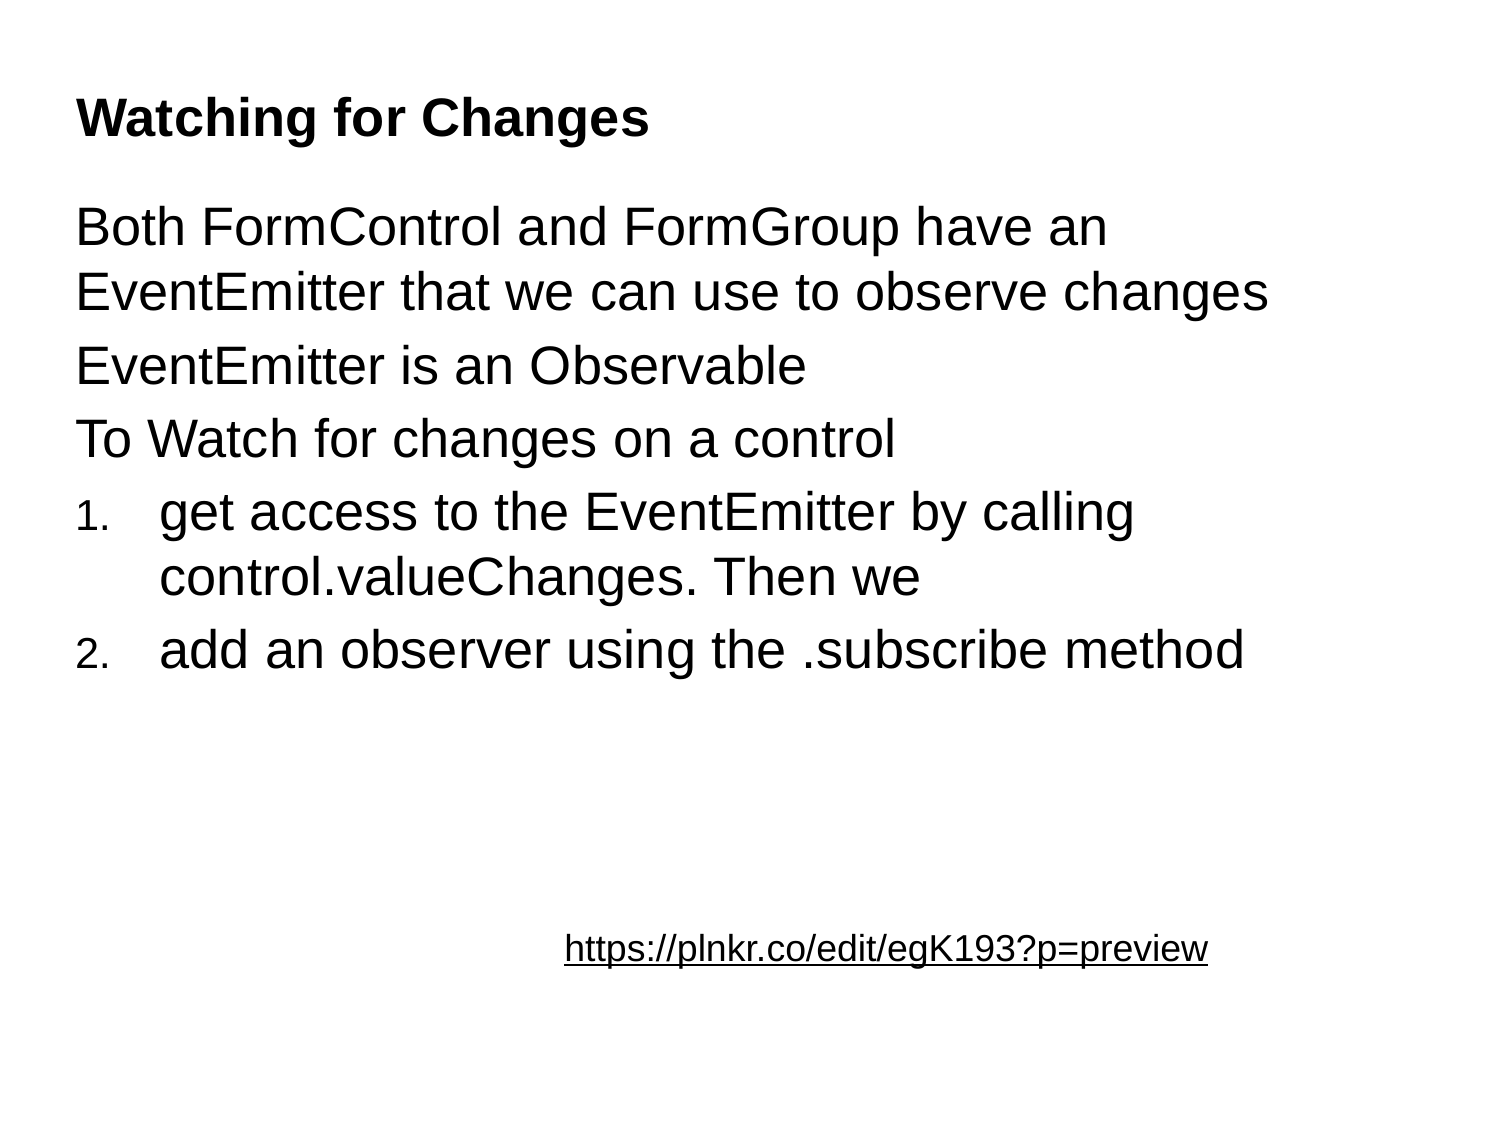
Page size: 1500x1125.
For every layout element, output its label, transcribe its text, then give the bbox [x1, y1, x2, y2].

text_box https://plnkr.co/edit/egK193?p=preview [549, 916, 1234, 977]
title Watching for Changes [76, 18, 1426, 148]
list Both FormControl and FormGroup have an EventEmitter that we can use to observe changes EventEmitter is an Observable To Watch for changes on a control get access to the EventEmitter by calling control.valueChanges. Then we add an observer using the .subscribe method [75, 191, 1425, 999]
